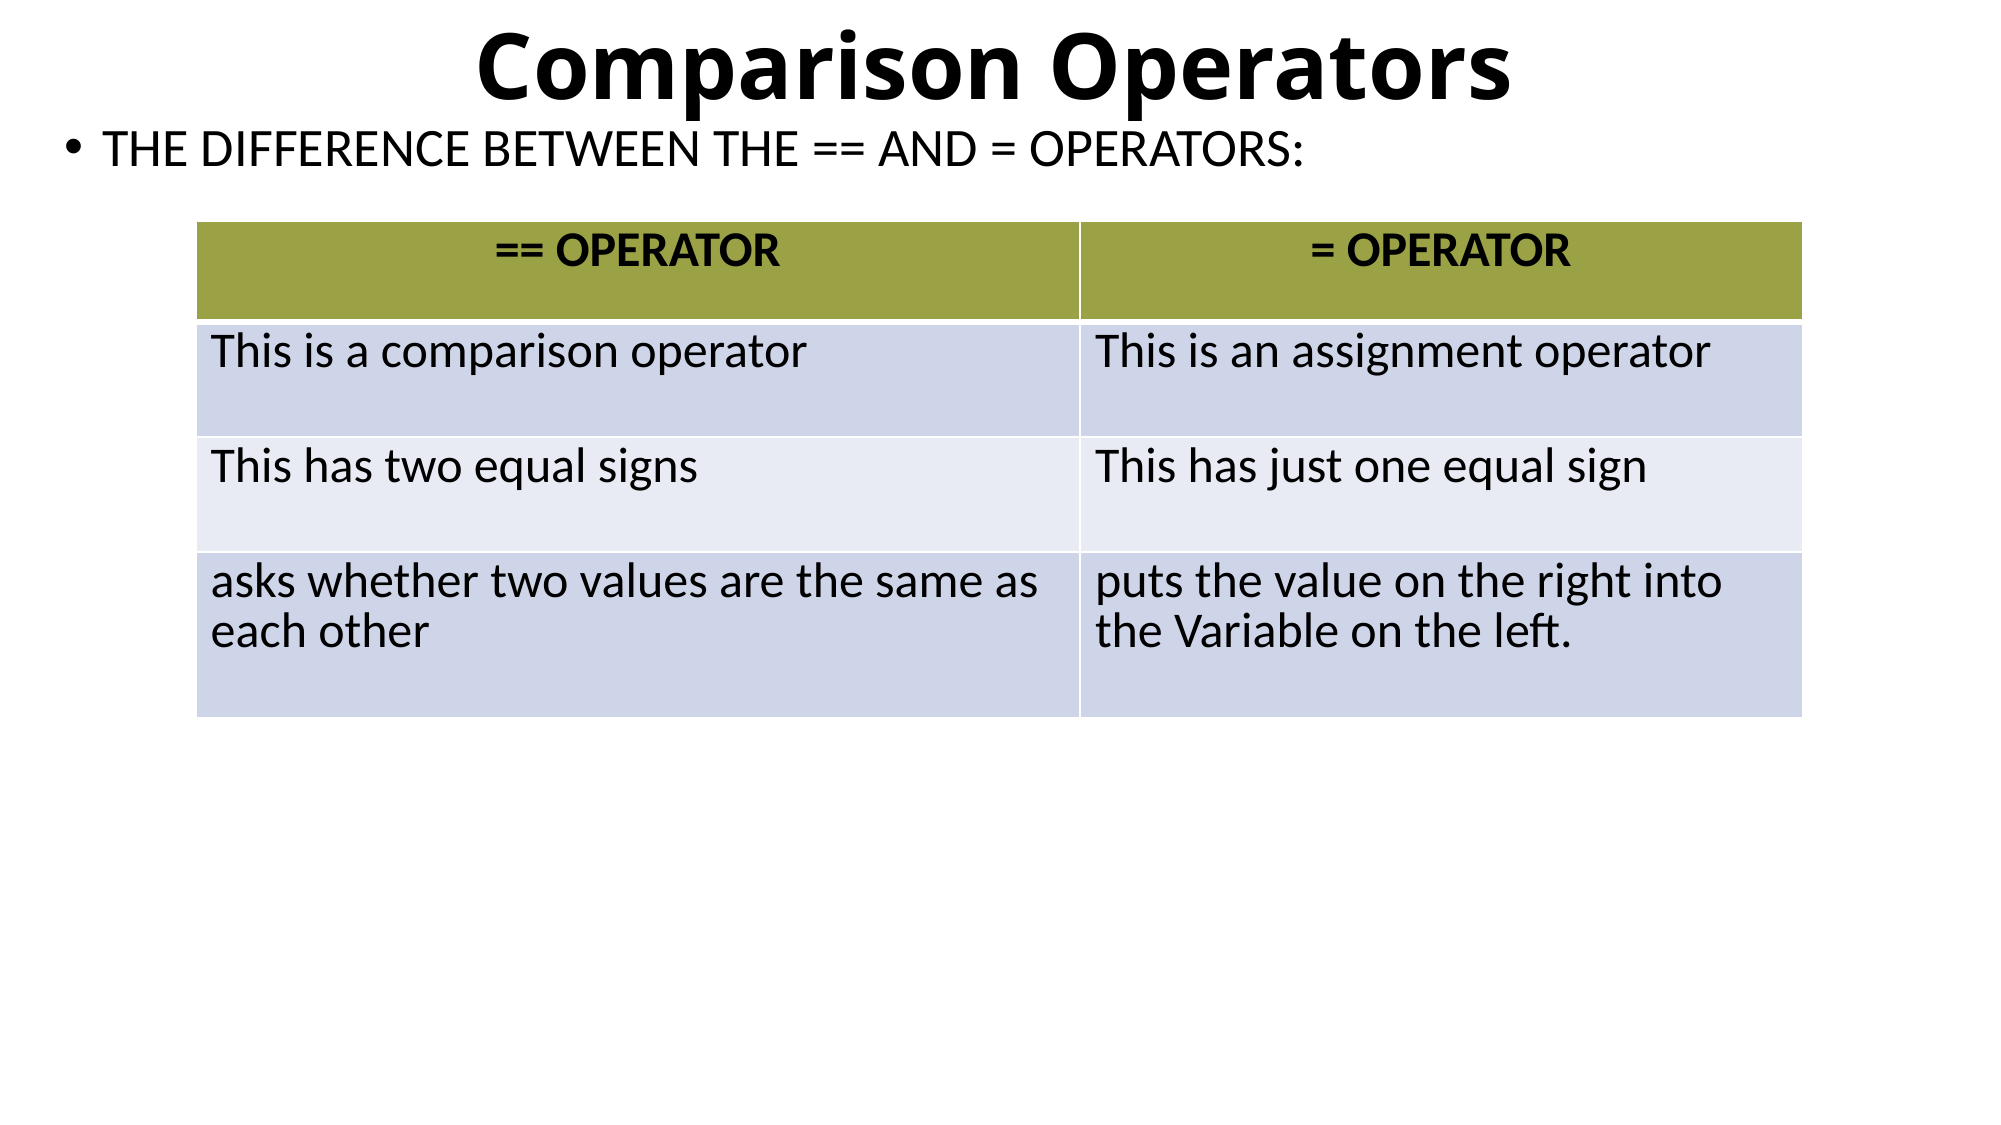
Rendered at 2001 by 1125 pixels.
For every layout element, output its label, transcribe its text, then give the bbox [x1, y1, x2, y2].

table_cell puts the value on the right into the Variable on the left. [1081, 553, 1802, 717]
title Comparison Operators [26, 0, 1962, 140]
table_cell This has two equal signs [197, 438, 1079, 551]
table_header = OPERATOR [1081, 222, 1802, 319]
list THE DIFFERENCE BETWEEN THE == AND = OPERATORS: [49, 112, 2000, 888]
table_header == OPERATOR [197, 222, 1079, 319]
table_cell asks whether two values are the same as each other [197, 553, 1079, 717]
table_cell This is an assignment operator [1081, 325, 1802, 436]
table_cell This is a comparison operator [197, 325, 1079, 436]
table_cell This has just one equal sign [1081, 438, 1802, 551]
